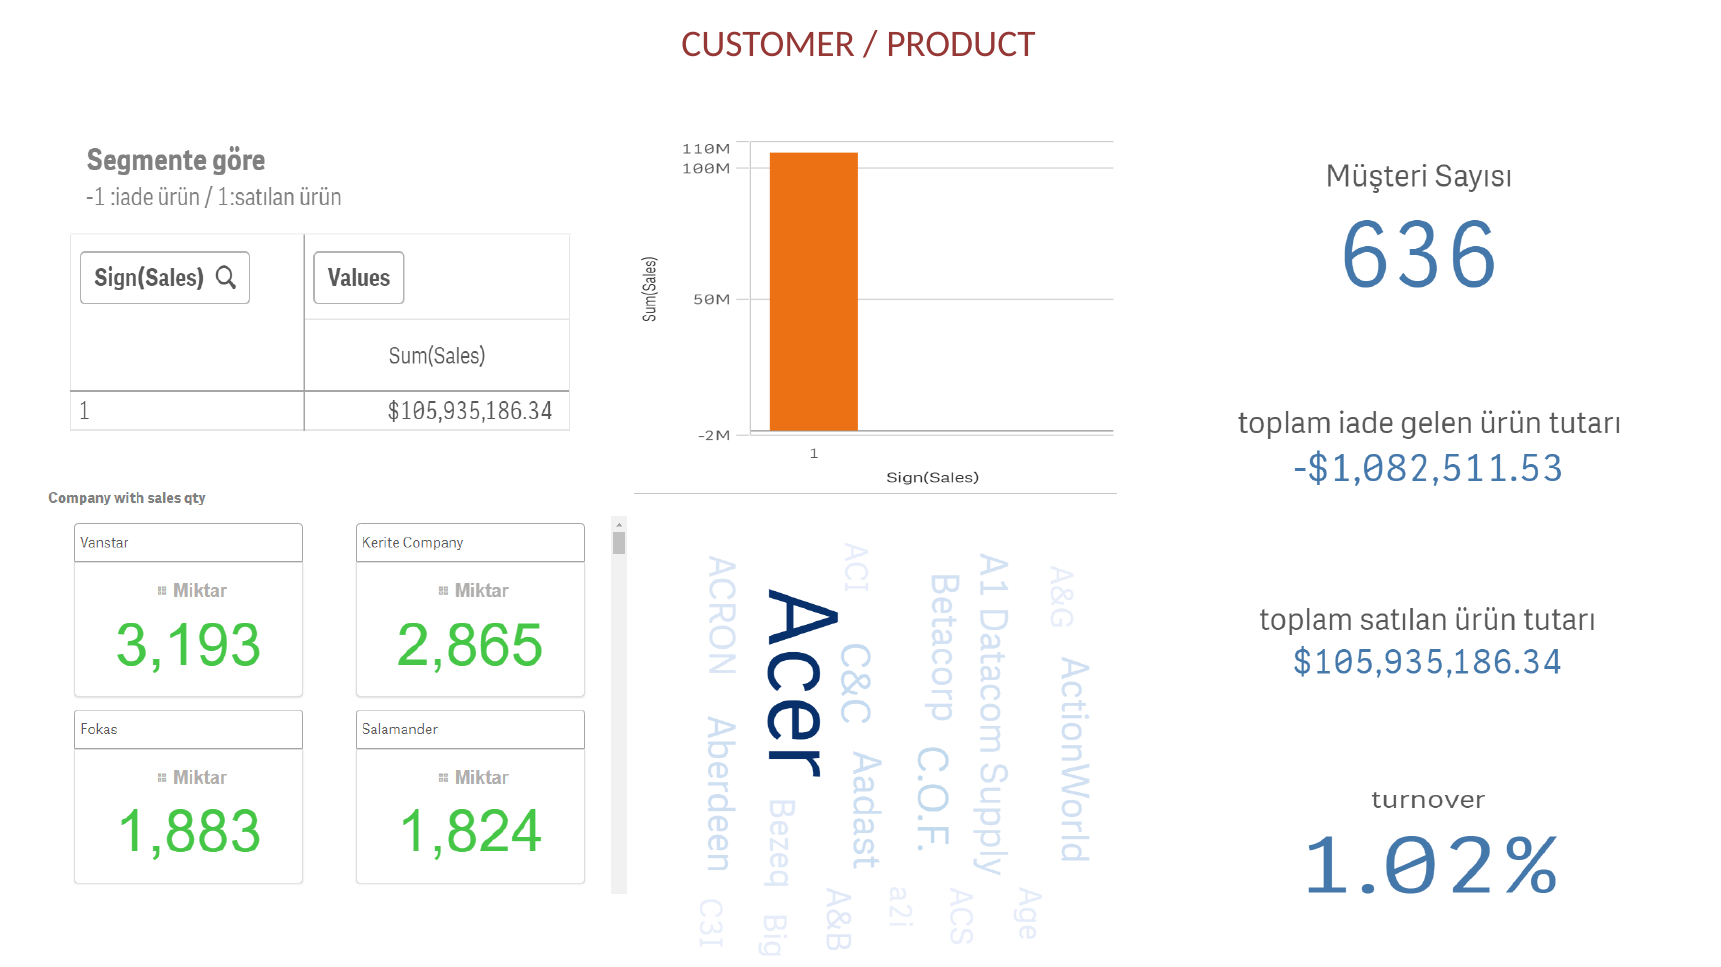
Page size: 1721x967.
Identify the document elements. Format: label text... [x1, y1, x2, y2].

picture [1202, 140, 1645, 948]
picture [41, 140, 1119, 967]
text_box CUSTOMER / PRODUCT [0, 11, 1718, 72]
picture [68, 140, 572, 449]
